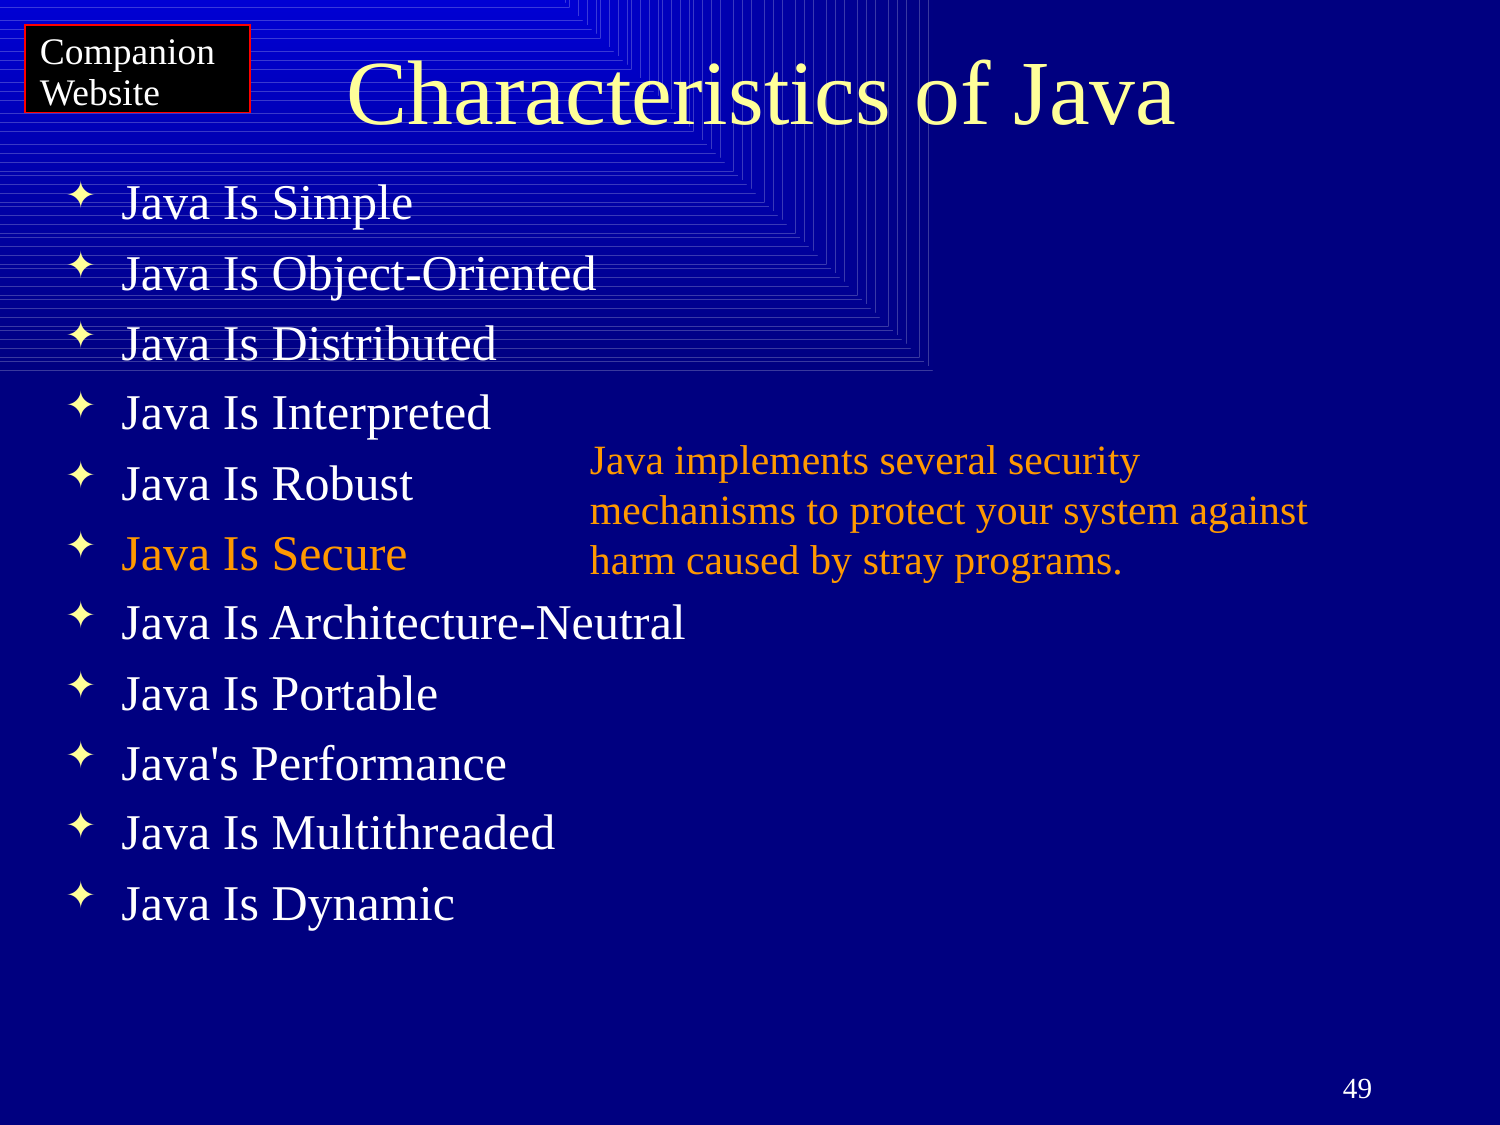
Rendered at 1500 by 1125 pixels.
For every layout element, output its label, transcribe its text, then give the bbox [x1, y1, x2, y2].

title Characteristics of Java [112, 37, 1413, 138]
text_box Java implements several security mechanisms to protect your system against harm caused by stray programs. [574, 425, 1325, 590]
slide_number 49 [1074, 1049, 1388, 1125]
list Java Is Simple Java Is Object-Oriented Java Is Distributed Java Is Interpreted Java Is Robust Java Is Secure Java Is Architecture-Neutral Java Is Portable Java's Performance Java Is Multithreaded Java Is Dynamic [50, 162, 713, 1025]
text_box Companion Website [24, 24, 250, 113]
